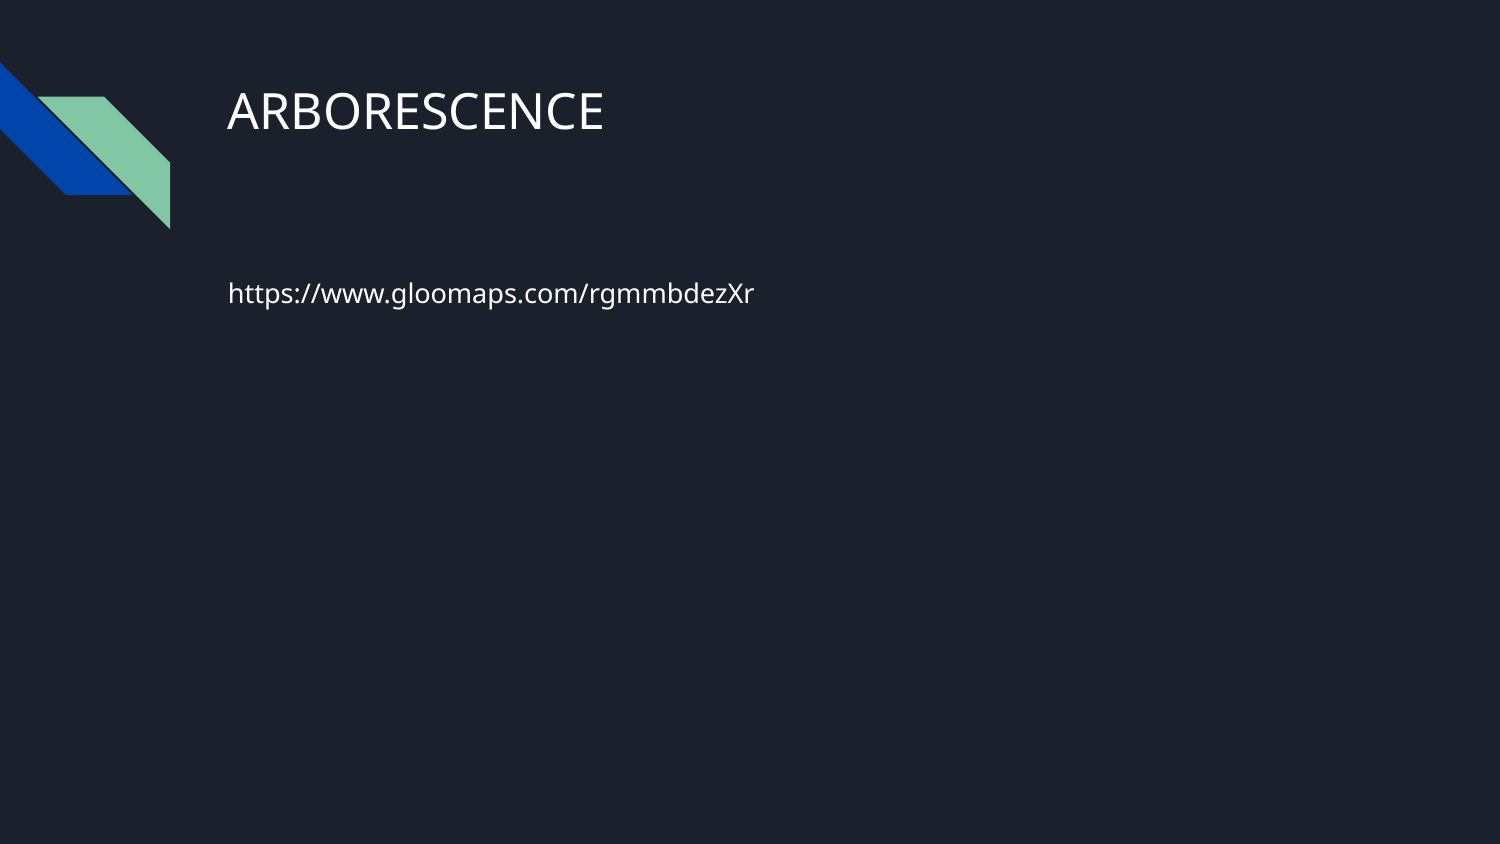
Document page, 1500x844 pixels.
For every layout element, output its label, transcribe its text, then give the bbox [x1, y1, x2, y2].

list https://www.gloomaps.com/rgmmbdezXr [212, 257, 1368, 735]
title ARBORESCENCE [212, 64, 1368, 215]
